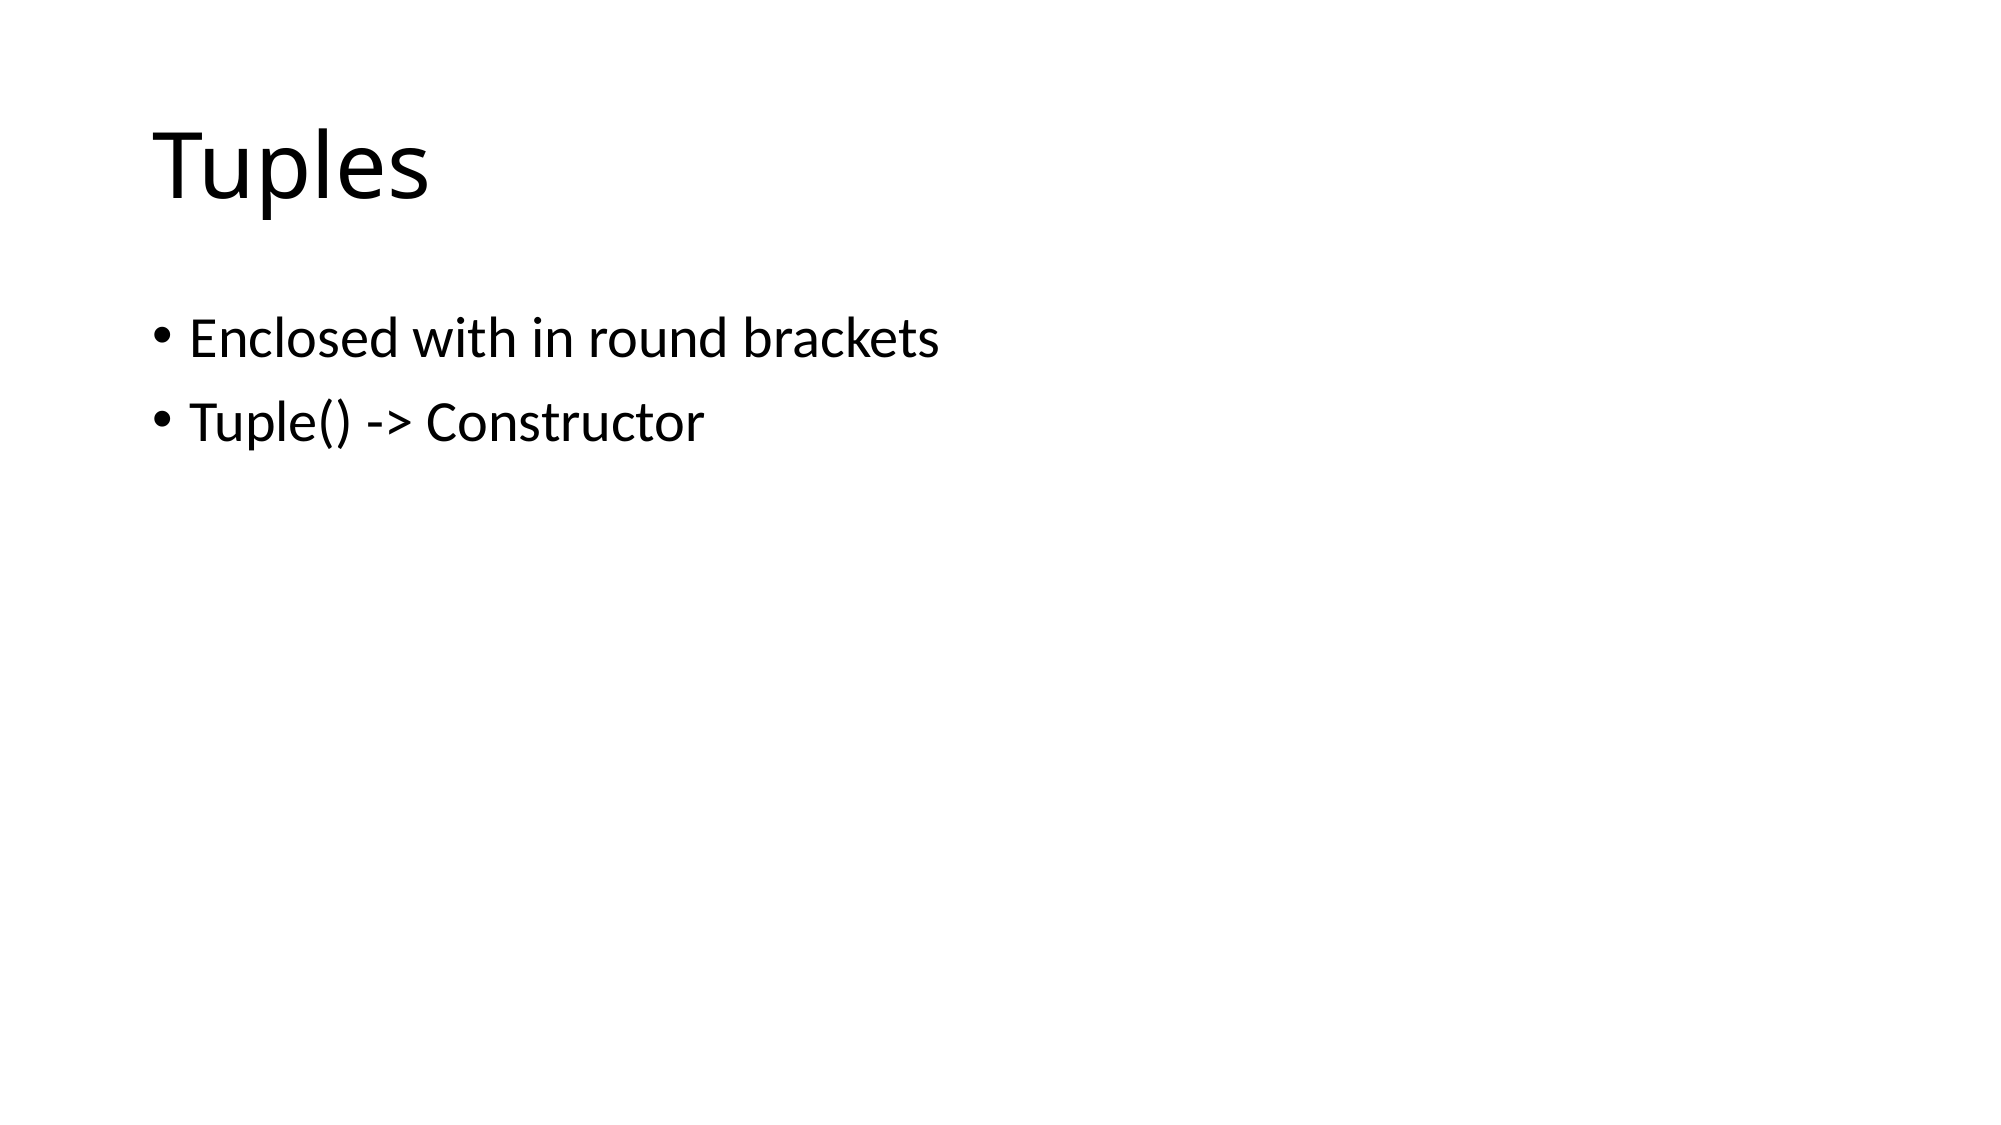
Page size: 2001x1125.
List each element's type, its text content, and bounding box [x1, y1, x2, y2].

title Tuples [137, 59, 1863, 278]
list Enclosed with in round brackets Tuple() -> Constructor [137, 299, 1863, 1014]
